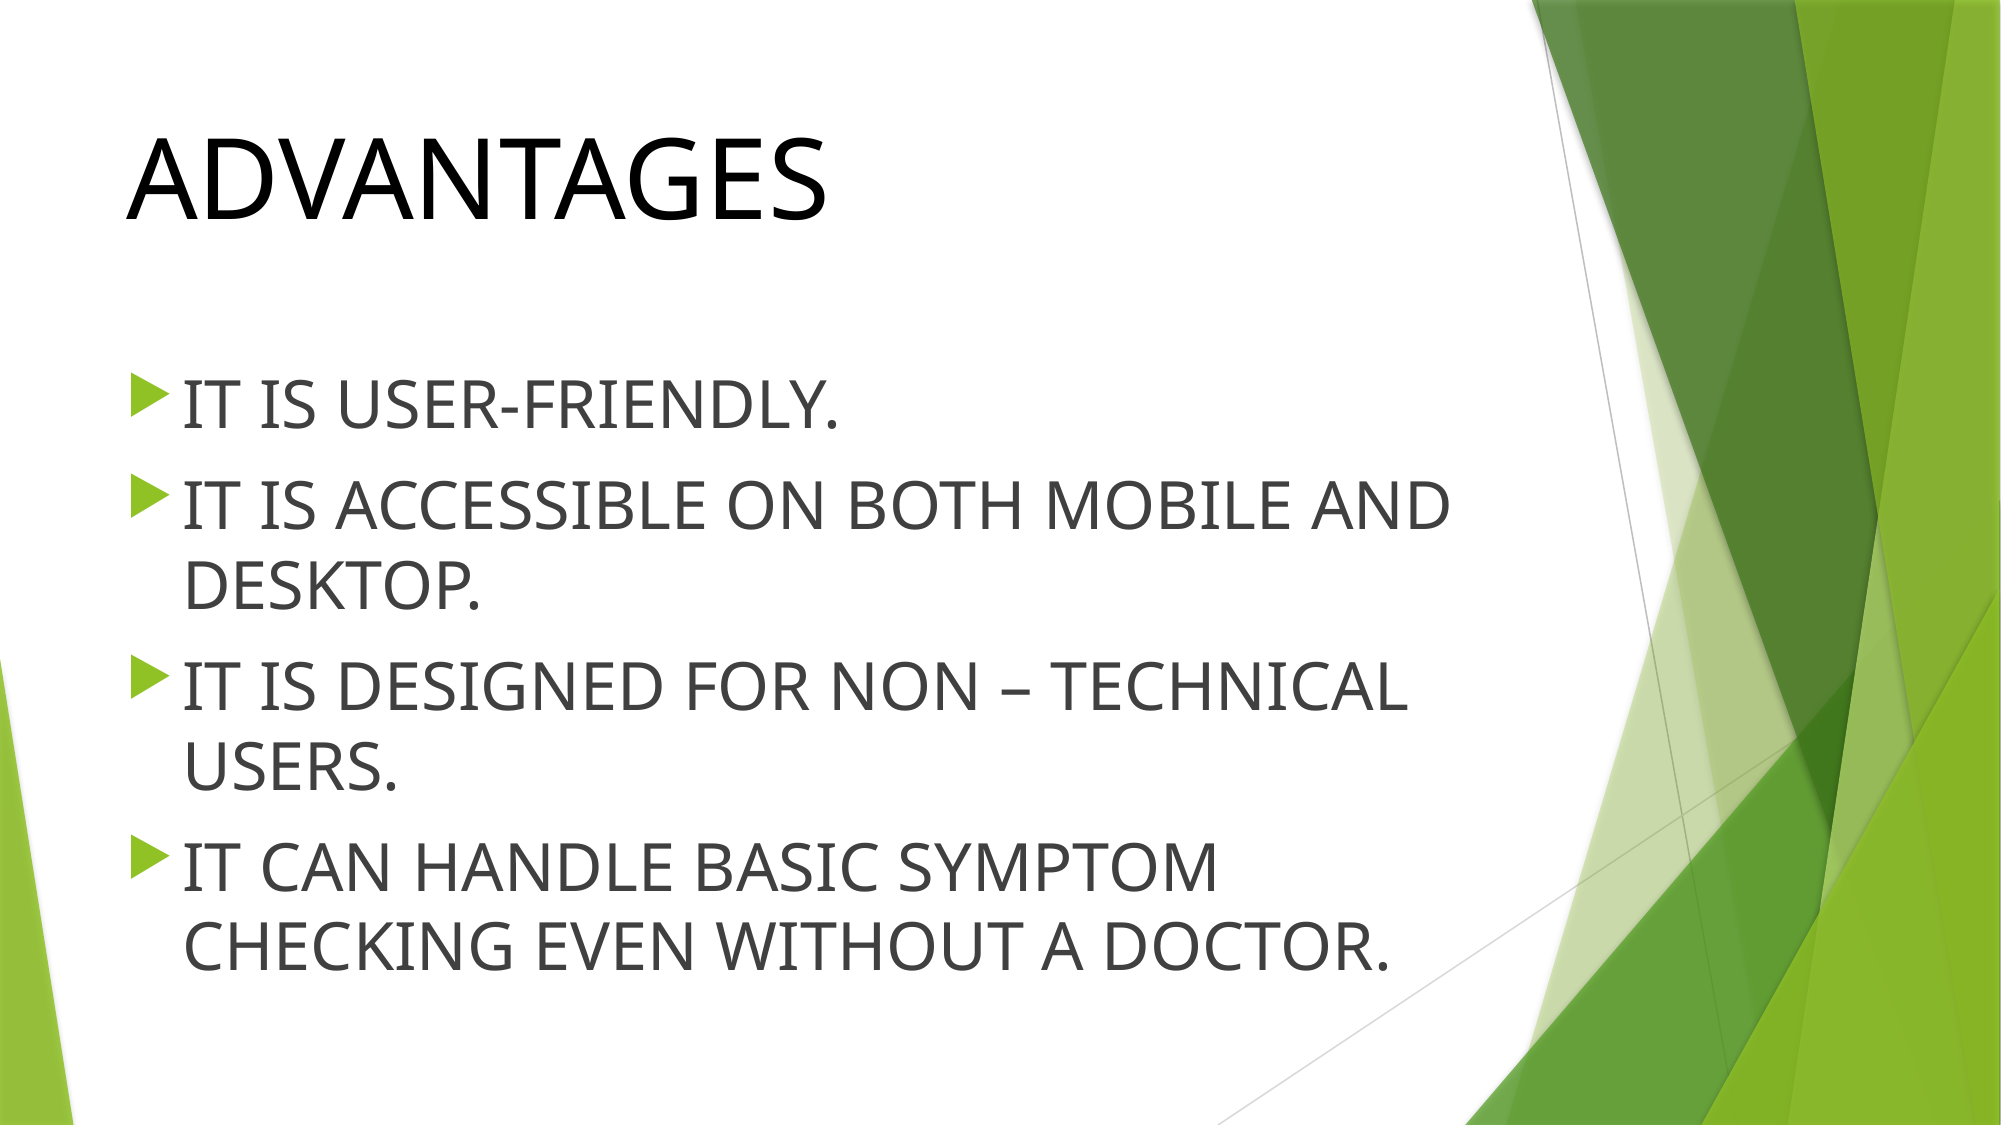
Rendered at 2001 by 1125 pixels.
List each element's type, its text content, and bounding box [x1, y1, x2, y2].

list IT IS USER-FRIENDLY. IT IS ACCESSIBLE ON BOTH MOBILE AND DESKTOP. IT IS DESIGNED FOR NON – TECHNICAL USERS. IT CAN HANDLE BASIC SYMPTOM CHECKING EVEN WITHOUT A DOCTOR. [111, 354, 1522, 992]
title ADVANTAGES [111, 99, 1522, 317]
